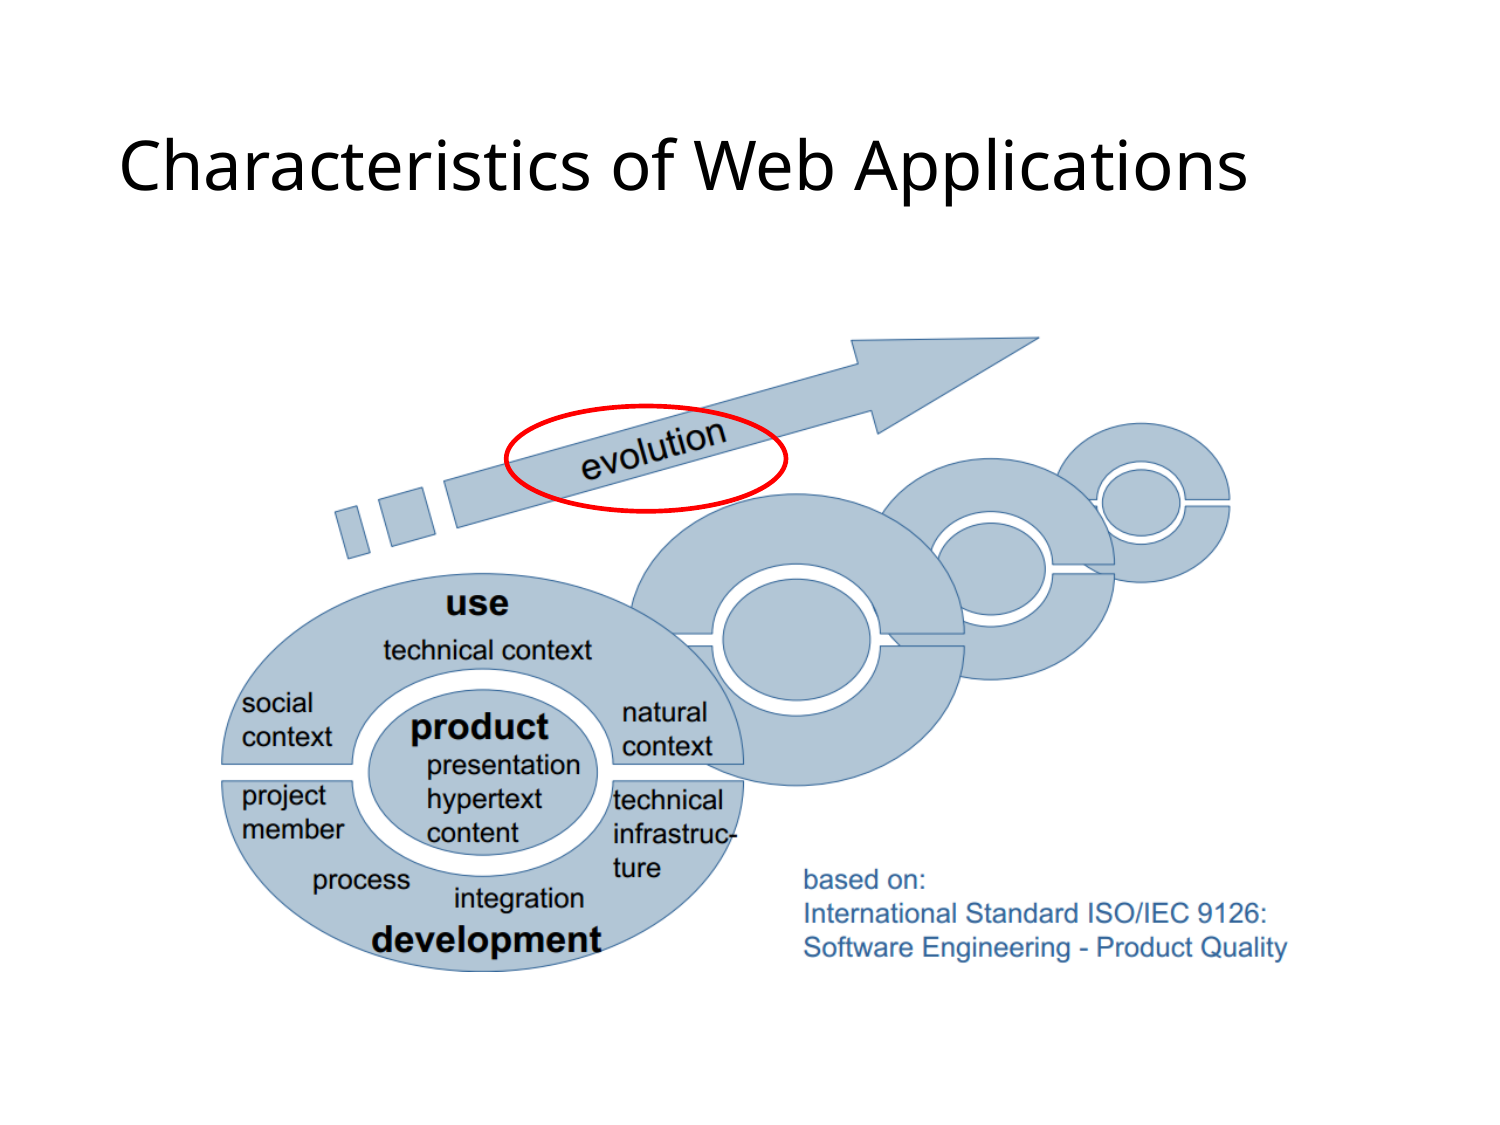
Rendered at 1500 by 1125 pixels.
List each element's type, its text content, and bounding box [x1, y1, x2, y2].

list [206, 319, 1294, 972]
title Characteristics of Web Applications [103, 59, 1397, 278]
